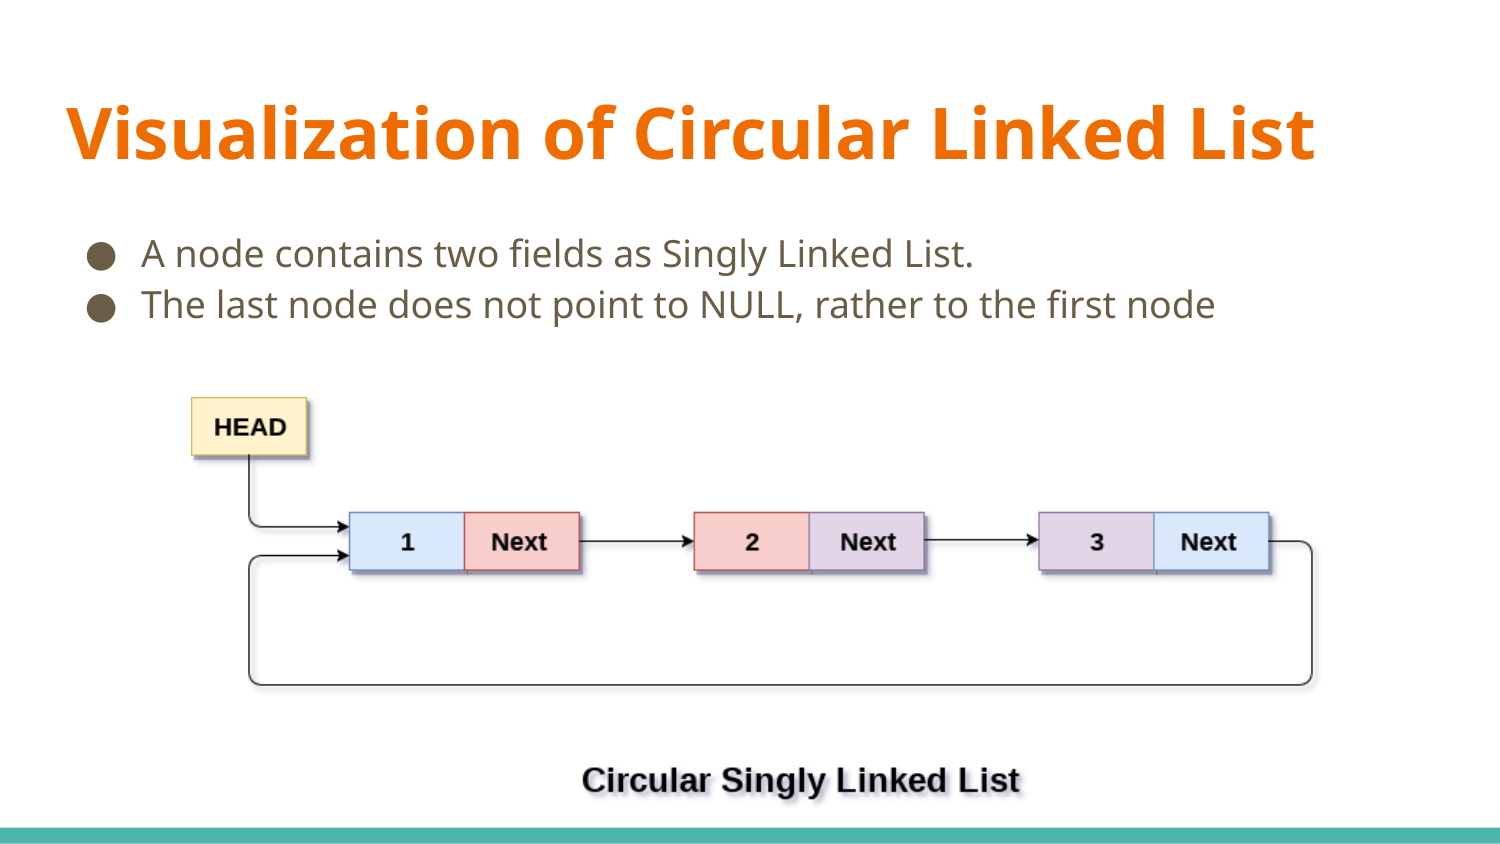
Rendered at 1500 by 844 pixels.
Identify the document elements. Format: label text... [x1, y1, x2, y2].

picture [191, 397, 1333, 808]
list A node contains two fields as Singly Linked List. The last node does not point to NULL, rather to the first node [51, 207, 1449, 750]
title Visualization of Circular Linked List [51, 72, 1449, 189]
